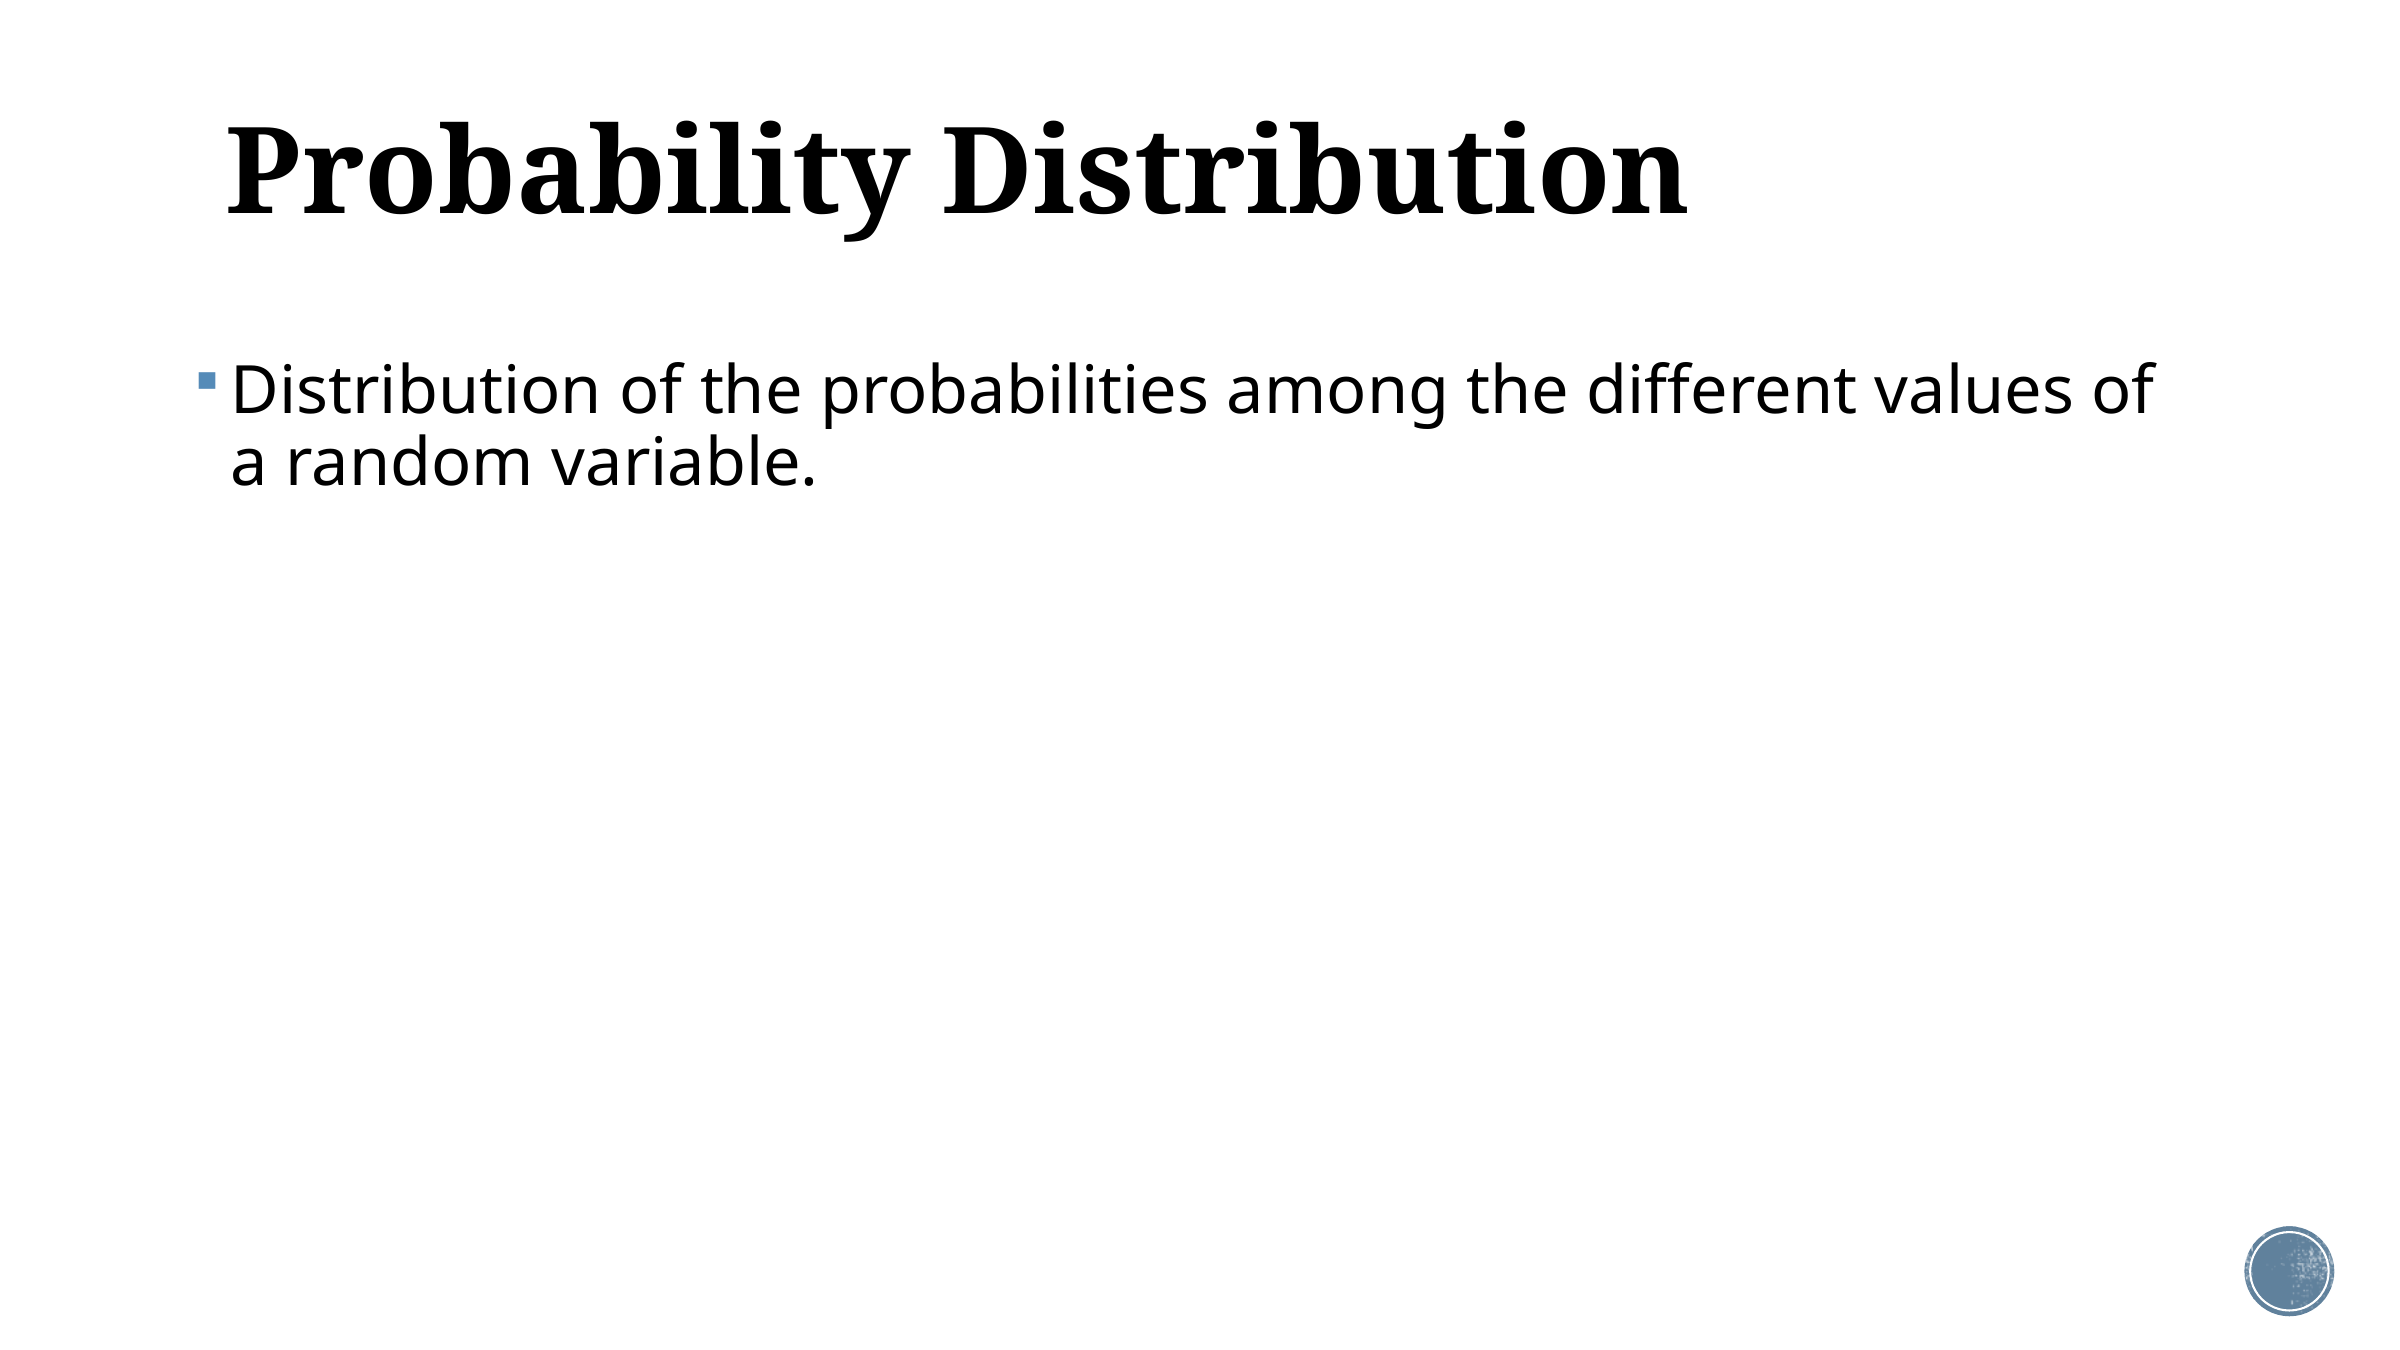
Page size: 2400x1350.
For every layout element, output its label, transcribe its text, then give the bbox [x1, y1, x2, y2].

list Distribution of the probabilities among the different values of a random variable. [179, 348, 2220, 1168]
title Probability Distribution [210, 16, 2191, 333]
